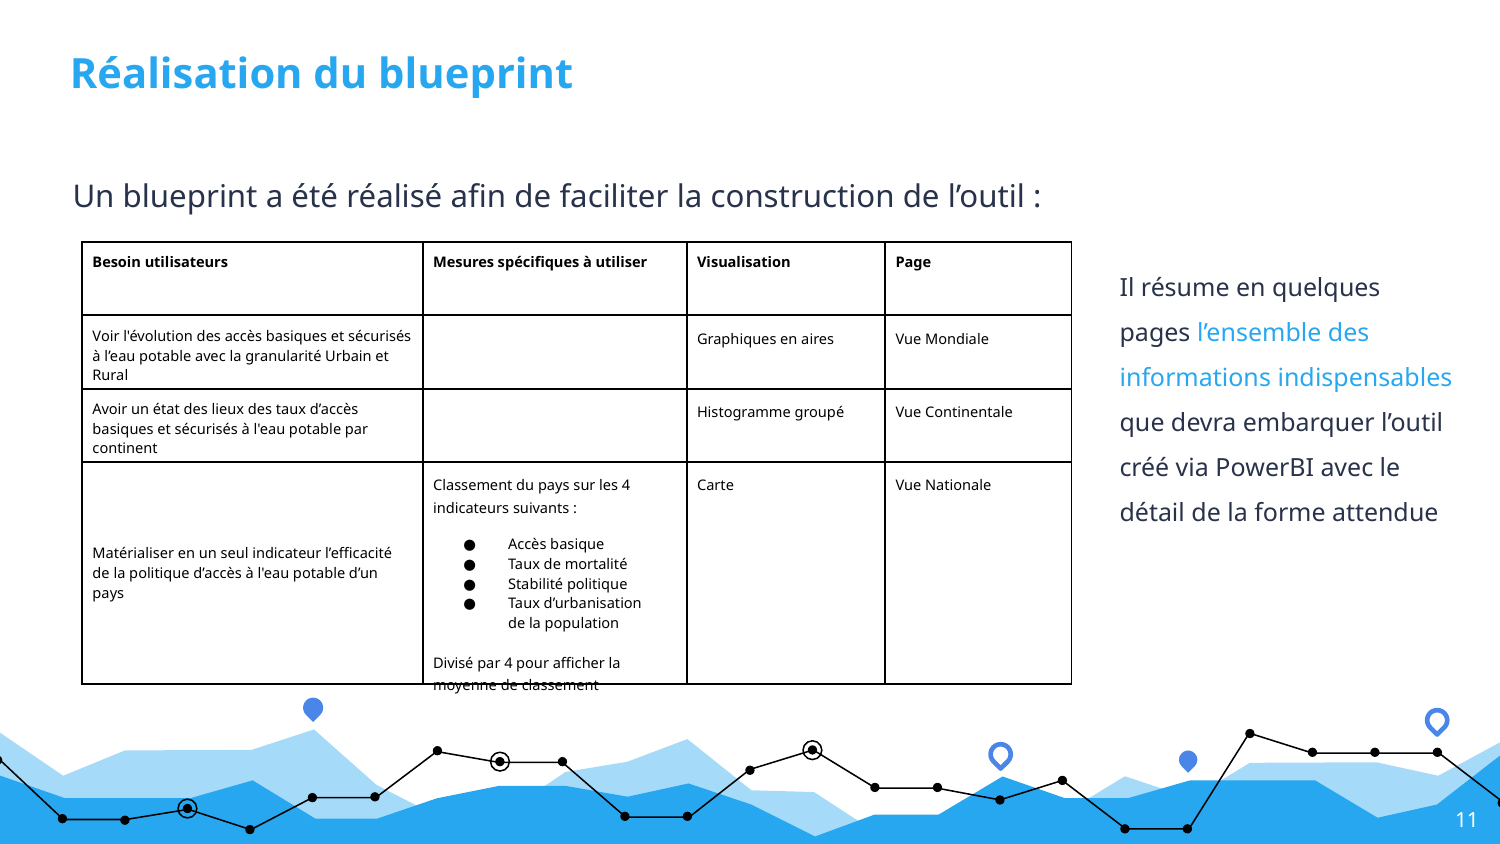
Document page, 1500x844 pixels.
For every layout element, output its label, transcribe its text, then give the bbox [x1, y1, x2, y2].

table_header Visualisation [688, 243, 884, 314]
table_cell Avoir un état des lieux des taux d’accès basiques et sécurisés à l'eau potable par continent [83, 390, 422, 461]
table_cell Voir l'évolution des accès basiques et sécurisés à l’eau potable avec la granularité Urbain et Rural [83, 316, 422, 388]
table_cell [424, 316, 686, 388]
slide_number ‹#› [1403, 791, 1494, 844]
table_header Besoin utilisateurs [83, 243, 422, 314]
table_cell Graphiques en aires [688, 316, 884, 388]
table_cell Vue Nationale [886, 463, 1071, 683]
text_box Il résume en quelques pages l’ensemble des informations indispensables que devra embarquer l’outil créé via PowerBI avec le détail de la forme attendue [1104, 241, 1472, 542]
table_cell Carte [688, 463, 884, 683]
table_cell Classement du pays sur les 4 indicateurs suivants : Accès basique Taux de mortalité Stabilité politique Taux d’urbanisation de la population Divisé par 4 pour afficher la moyenne de classement [424, 463, 686, 683]
table_cell Vue Mondiale [886, 316, 1071, 388]
table_header Page [886, 243, 1071, 314]
table_cell [424, 390, 686, 461]
title Réalisation du blueprint [54, 13, 1203, 131]
table_cell Matérialiser en un seul indicateur l’efficacité de la politique d’accès à l'eau potable d’un pays [83, 463, 422, 683]
table_cell Histogramme groupé [688, 390, 884, 461]
table_cell Vue Continentale [886, 390, 1071, 461]
text_box Un blueprint a été réalisé afin de faciliter la construction de l’outil : [57, 142, 1449, 230]
table_header Mesures spécifiques à utiliser [424, 243, 686, 314]
